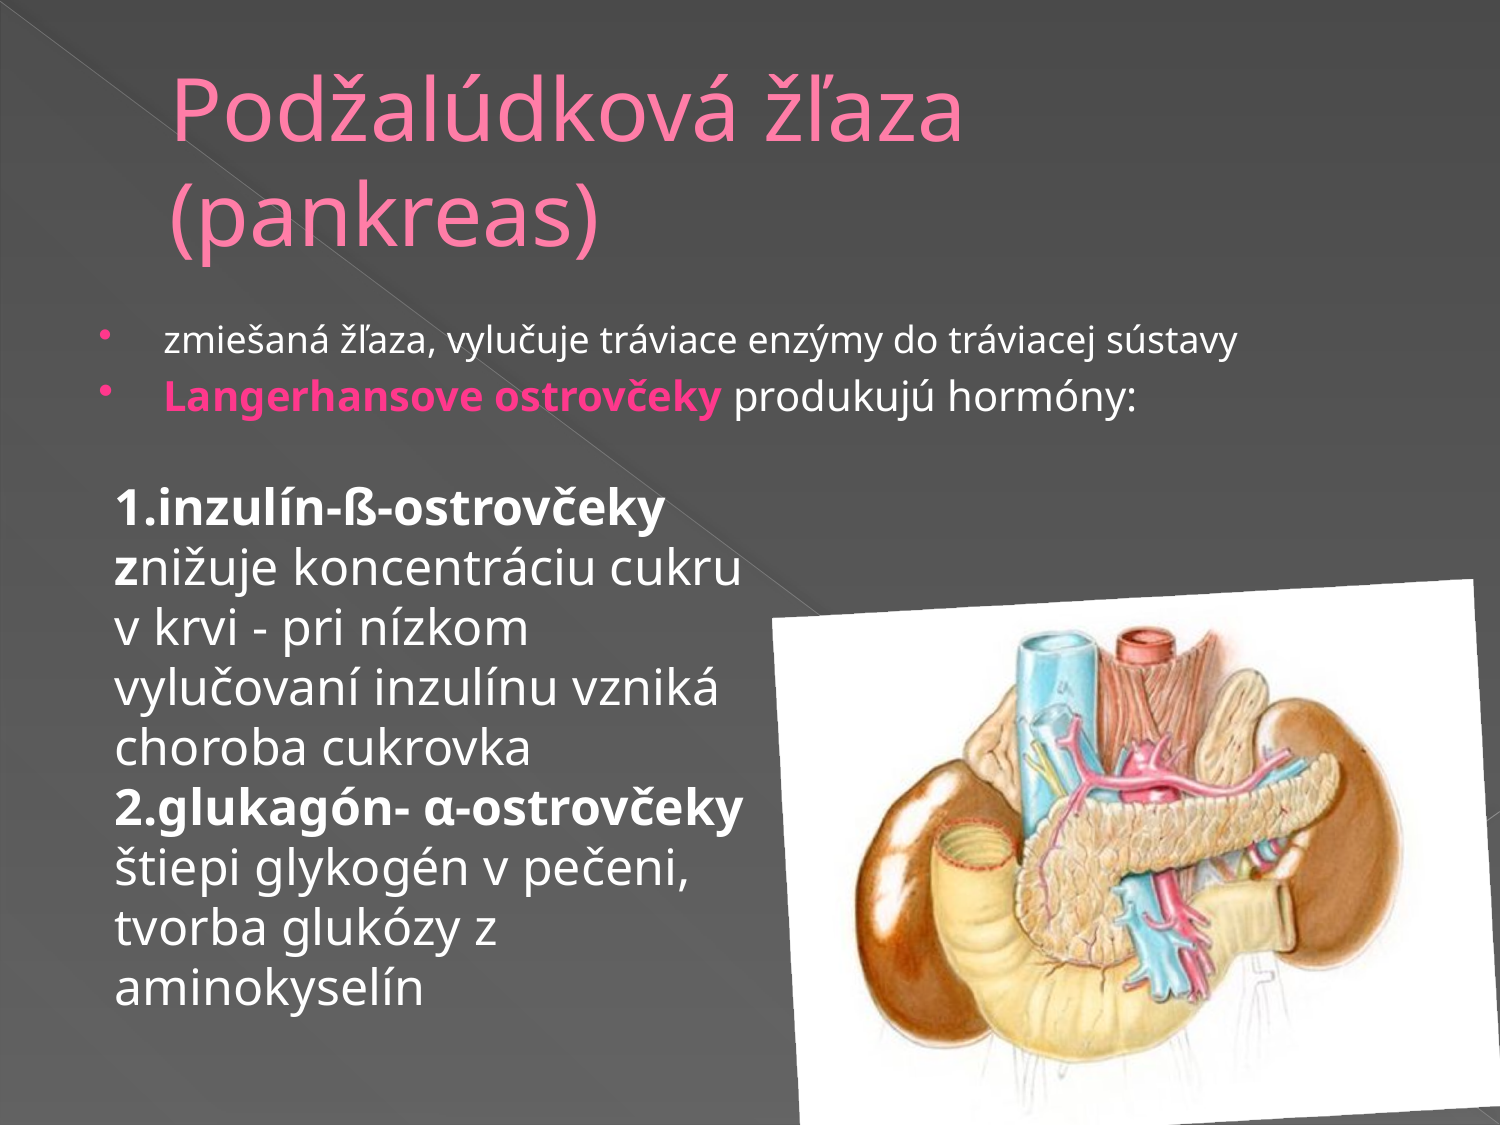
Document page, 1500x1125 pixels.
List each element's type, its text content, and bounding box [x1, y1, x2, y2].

text_box 1.inzulín-ß-ostrovčeky znižuje koncentráciu cukru v krvi - pri nízkom vylučovaní inzulínu vzniká choroba cukrovka 2.glukagón- α-ostrovčeky štiepi glykogén v pečeni, tvorba glukózy z aminokyselín [100, 467, 775, 1023]
list zmiešaná žľaza, vylučuje tráviace enzýmy do tráviacej sústavy Langerhansove ostrovčeky produkujú hormóny: [75, 308, 1425, 1059]
picture [774, 579, 1500, 1125]
title Podžalúdková žľaza (pankreas) [75, 43, 1425, 274]
